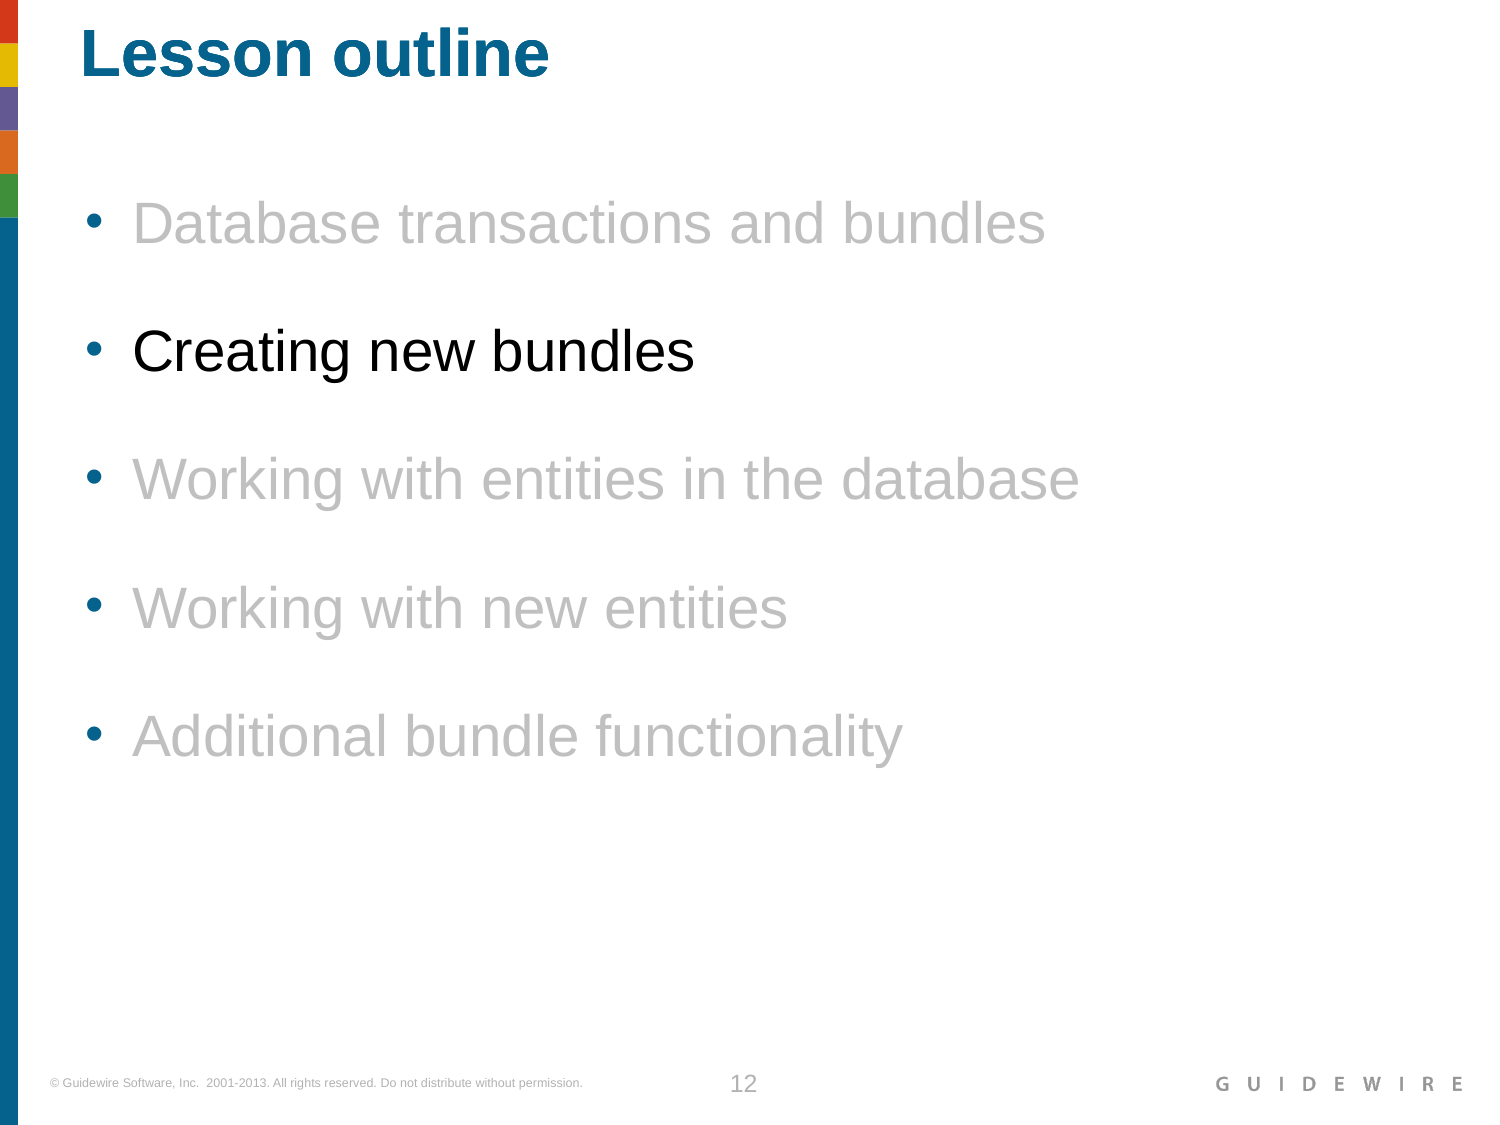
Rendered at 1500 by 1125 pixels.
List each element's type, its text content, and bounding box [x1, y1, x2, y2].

list Database transactions and bundles Creating new bundles Working with entities in the database Working with new entities Additional bundle functionality [85, 149, 1450, 1050]
picture [1215, 1073, 1480, 1096]
